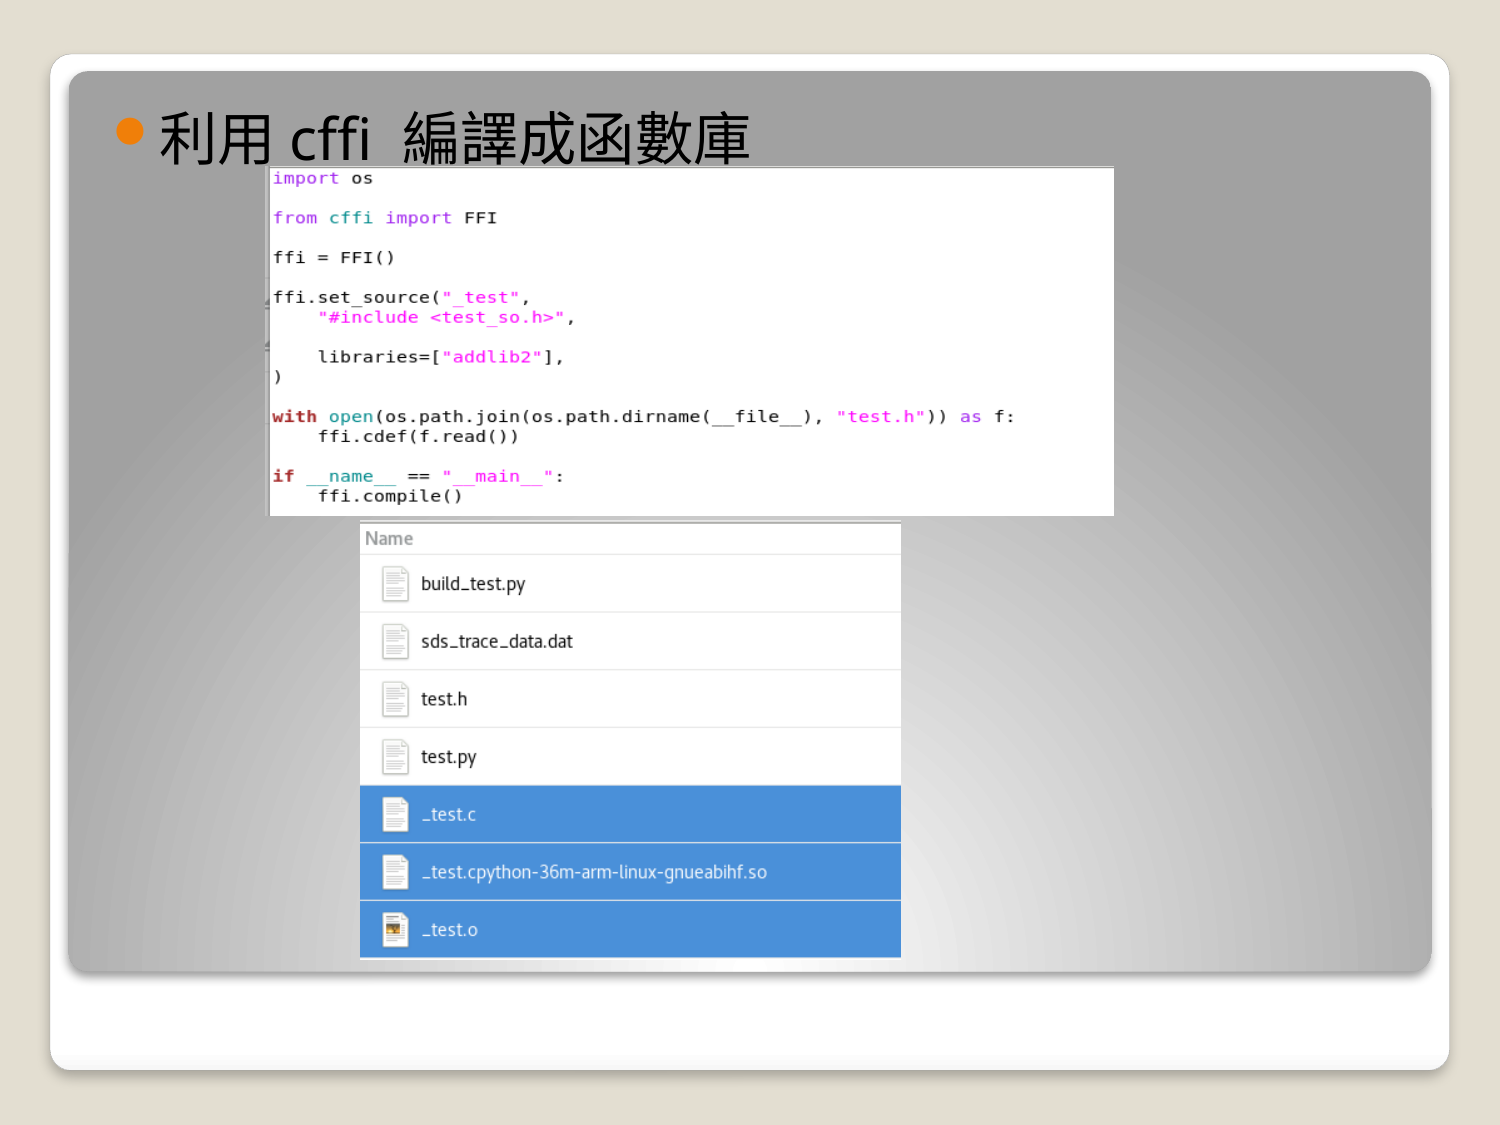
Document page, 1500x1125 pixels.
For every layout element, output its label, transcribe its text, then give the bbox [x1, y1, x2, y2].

picture [265, 165, 1114, 516]
picture [359, 520, 901, 960]
list 利用cffi 編譯成函數庫 [82, 86, 1425, 774]
